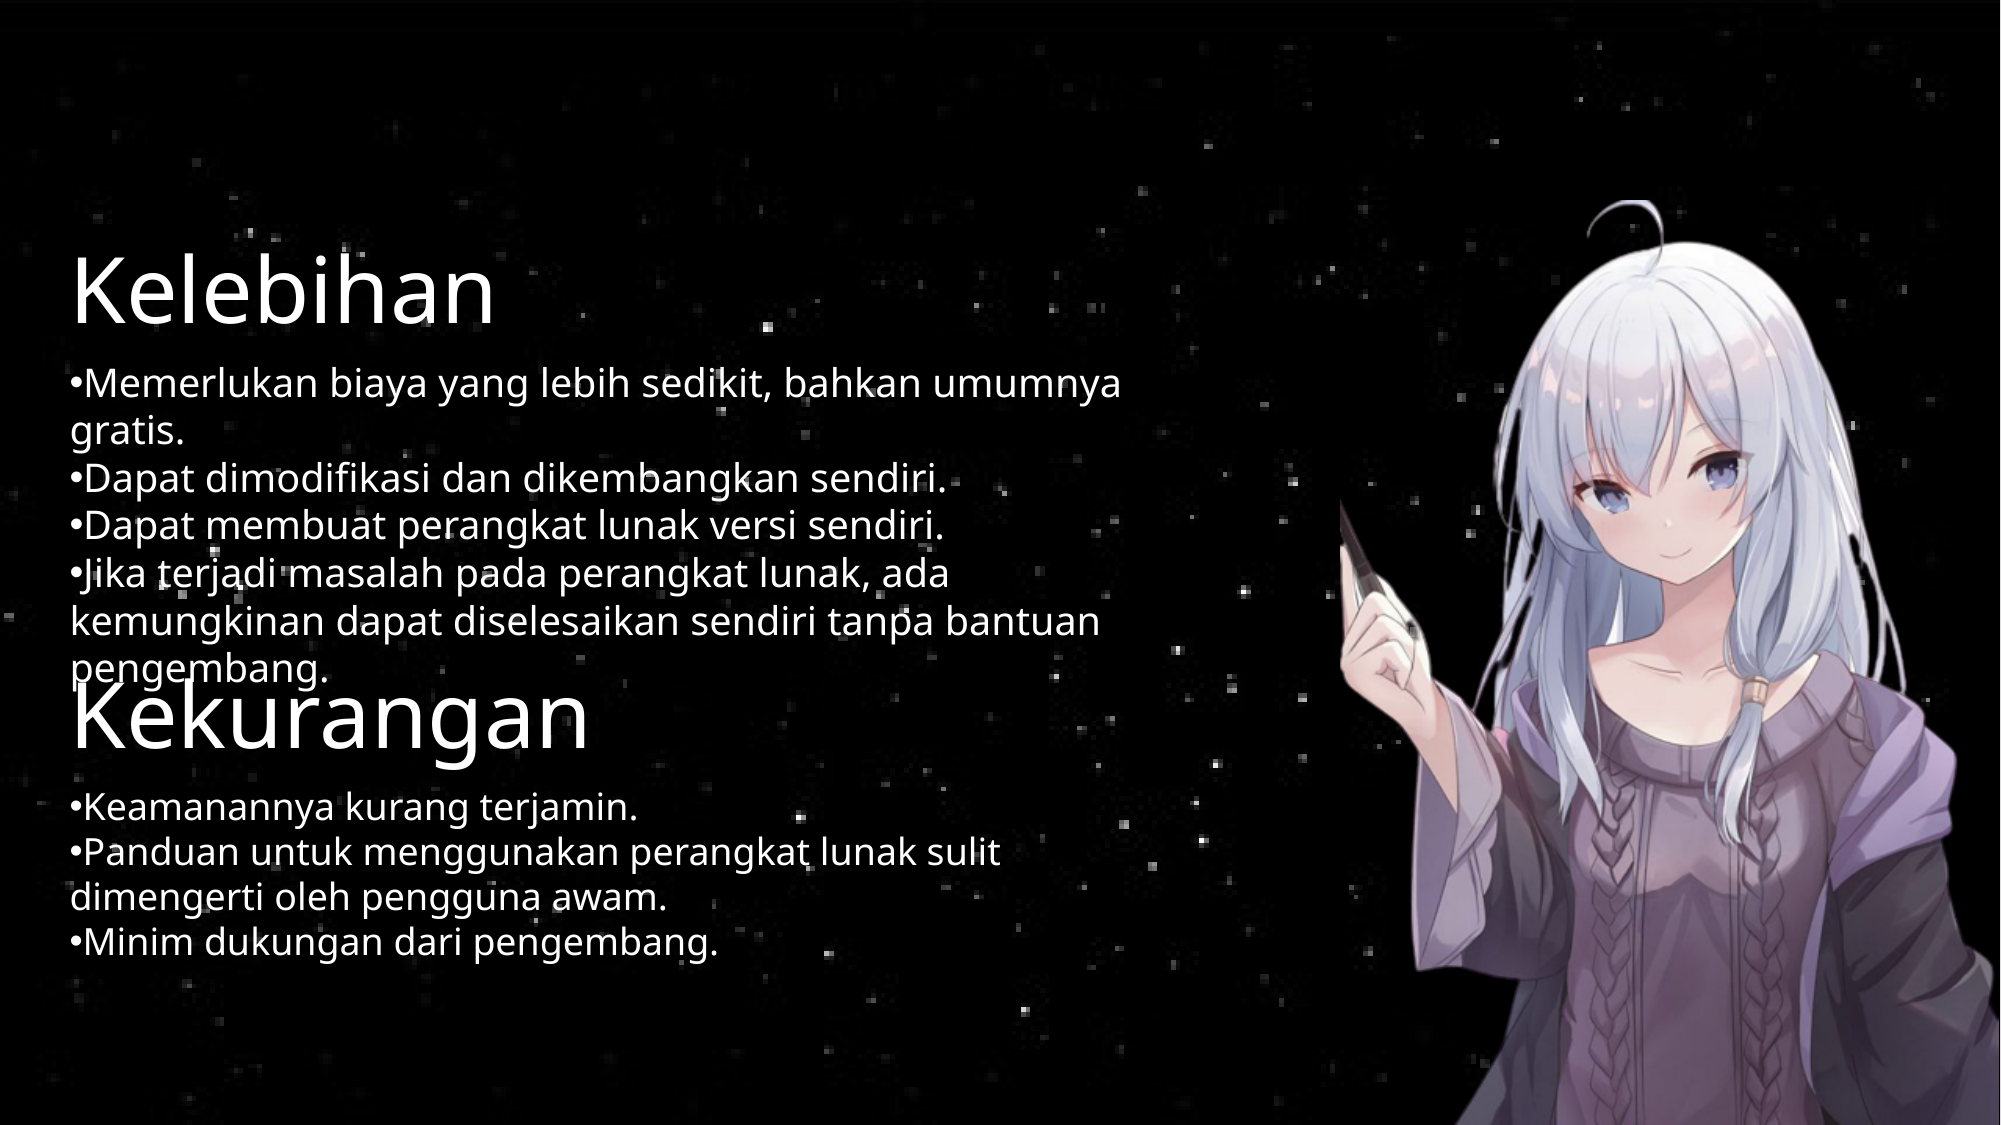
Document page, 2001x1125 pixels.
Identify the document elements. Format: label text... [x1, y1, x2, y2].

text_box Memerlukan biaya yang lebih sedikit, bahkan umumnya gratis. Dapat dimodifikasi dan dikembangkan sendiri. Dapat membuat perangkat lunak versi sendiri. Jika terjadi masalah pada perangkat lunak, ada kemungkinan dapat diselesaikan sendiri tanpa bantuan pengembang. [54, 350, 1145, 698]
text_box Kelebihan [54, 224, 1056, 350]
text_box Kekurangan [54, 649, 1056, 774]
picture [0, 0, 2001, 1125]
text_box Keamanannya kurang terjamin. Panduan untuk menggunakan perangkat lunak sulit dimengerti oleh pengguna awam. Minim dukungan dari pengembang. [54, 775, 1056, 971]
